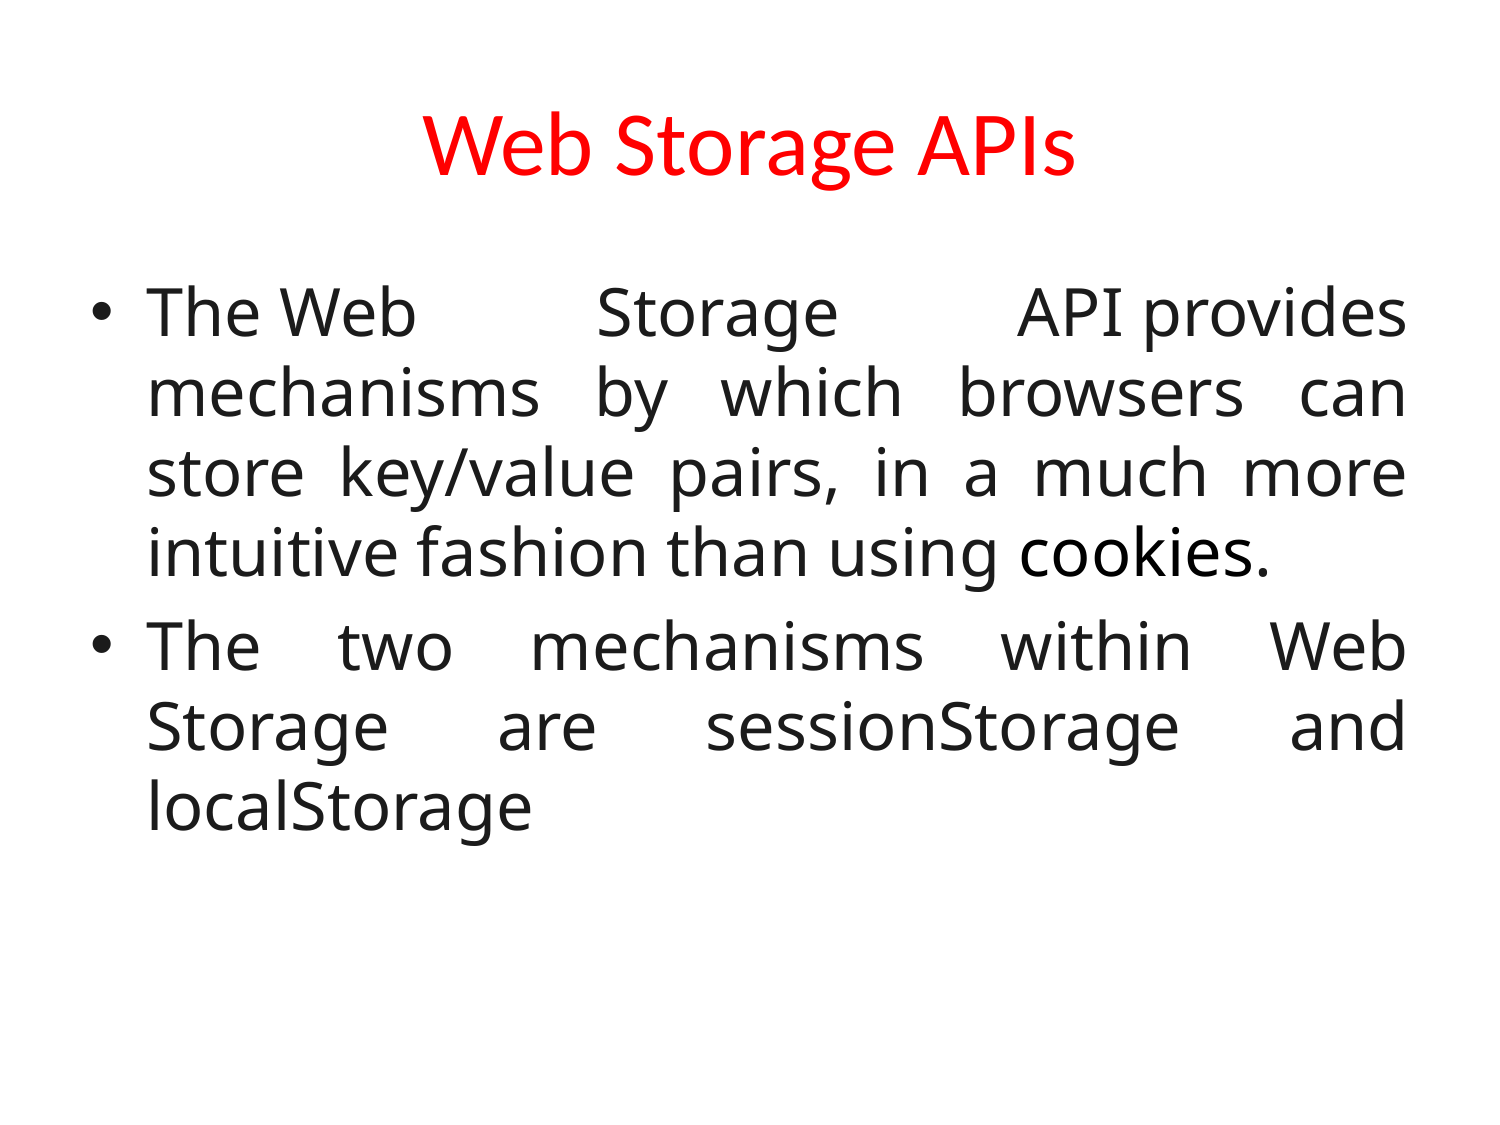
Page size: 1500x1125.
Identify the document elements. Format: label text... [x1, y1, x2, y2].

title Web Storage APIs [75, 45, 1425, 233]
list The Web Storage API provides mechanisms by which browsers can store key/value pairs, in a much more intuitive fashion than using cookies. The two mechanisms within Web Storage are sessionStorage and localStorage [75, 262, 1425, 1005]
